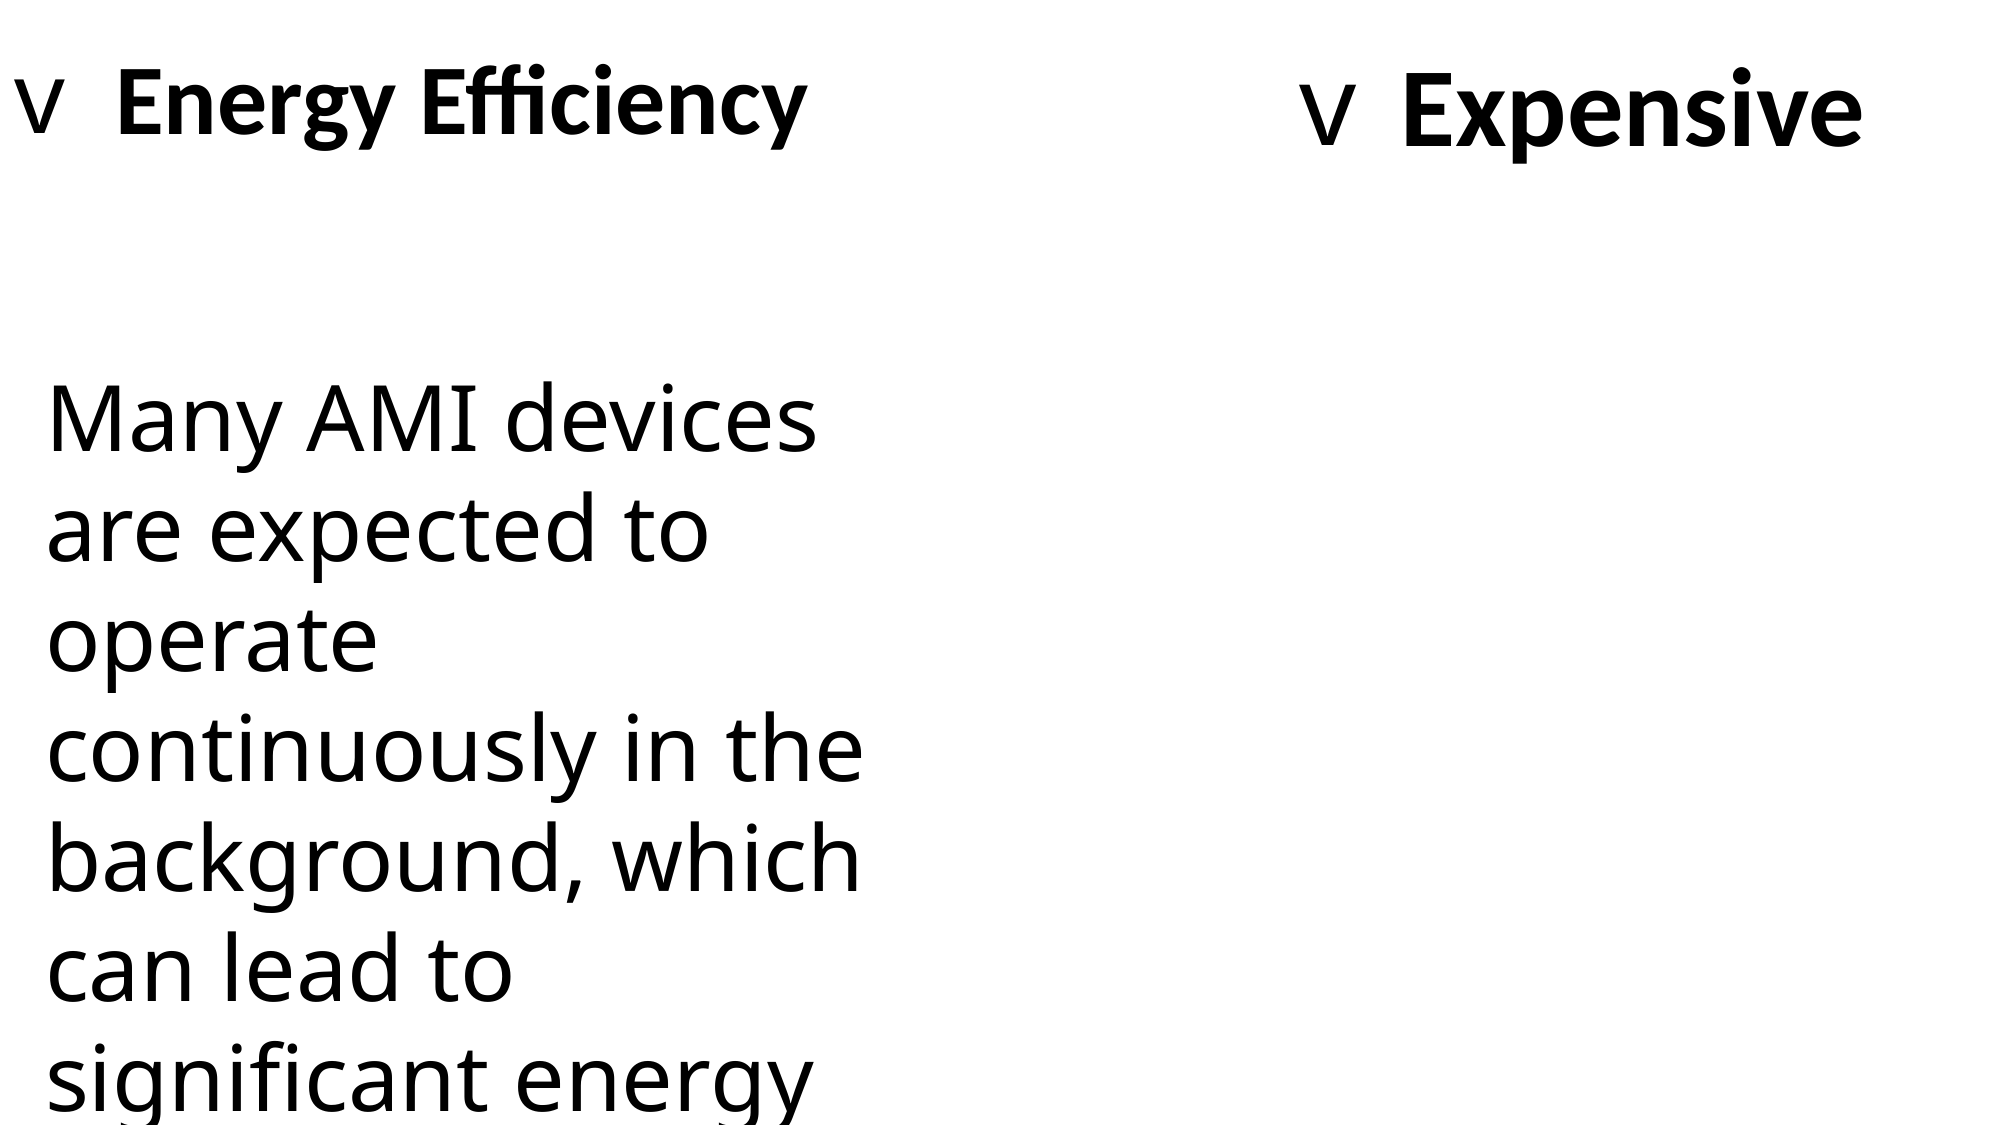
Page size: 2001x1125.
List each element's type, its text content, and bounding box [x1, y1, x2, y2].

text_box Many AMI devices are expected to operate continuously in the background, which can lead to significant energy consumption. [30, 352, 969, 1125]
text_box Expensive ​ [1284, 26, 1910, 177]
text_box Energy Efficiency​ [0, 26, 842, 162]
